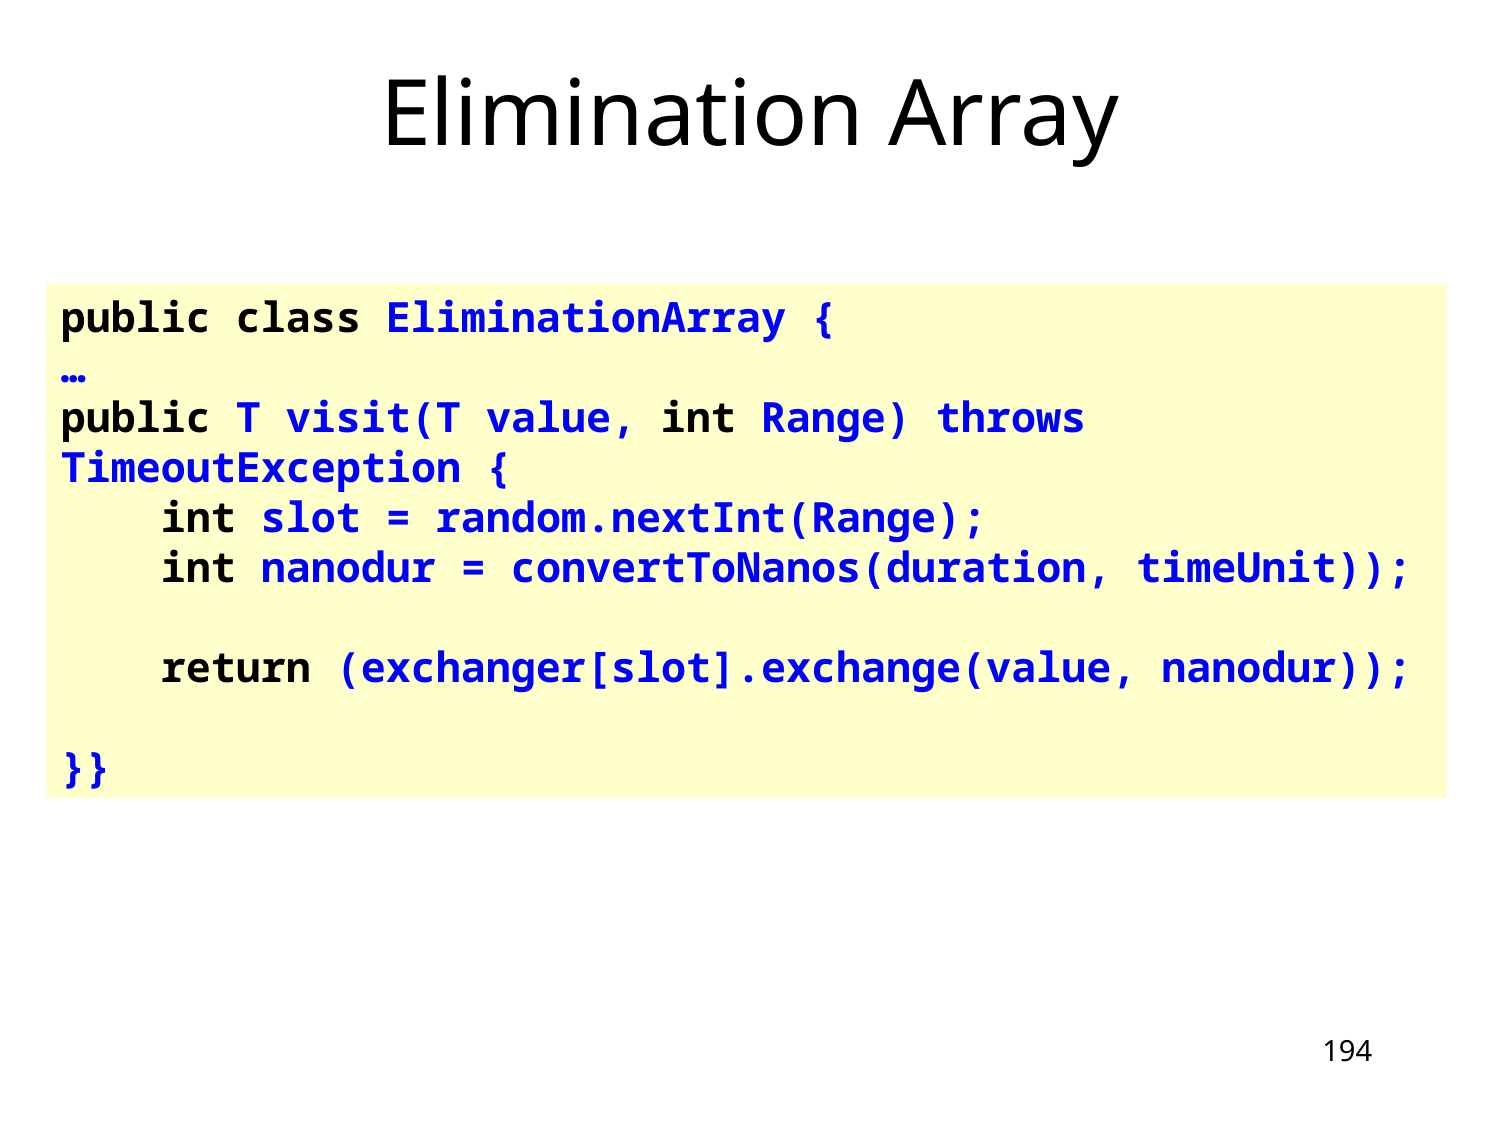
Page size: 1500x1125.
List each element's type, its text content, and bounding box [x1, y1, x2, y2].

slide_number 194 [1074, 1024, 1388, 1101]
text_box public class EliminationArray { … public T visit(T value, int Range) throws TimeoutException { int slot = random.nextInt(Range); int nanodur = convertToNanos(duration, timeUnit)); return (exchanger[slot].exchange(value, nanodur)); }} [46, 283, 1447, 799]
title Elimination Array [112, 15, 1388, 203]
